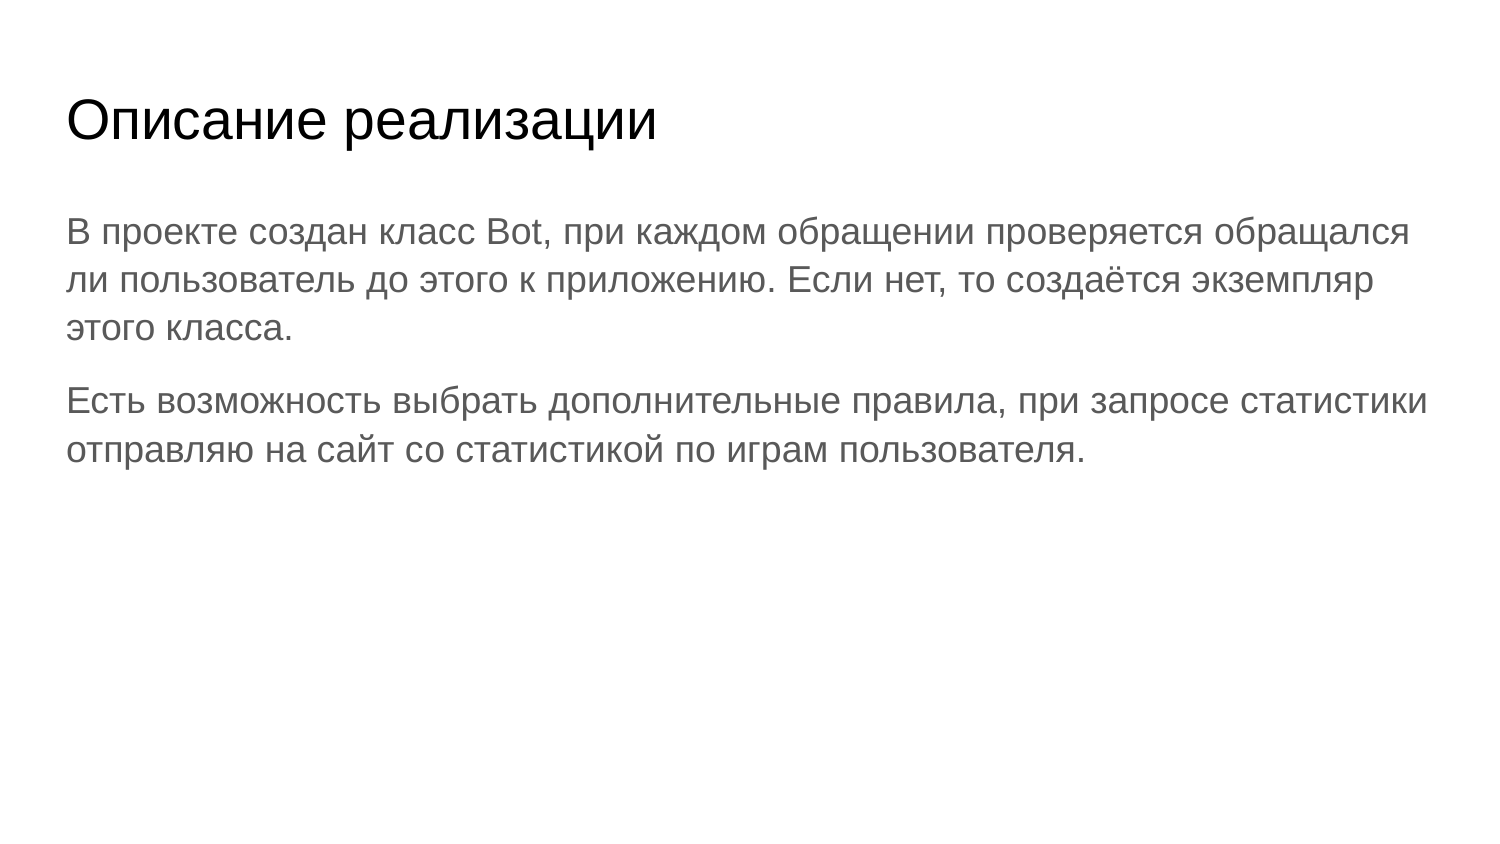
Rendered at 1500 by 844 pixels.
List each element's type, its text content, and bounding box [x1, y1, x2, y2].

title Описание реализации [51, 72, 1449, 167]
list В проекте создан класс Bot, при каждом обращении проверяется обращался ли пользователь до этого к приложению. Если нет, то создаётся экземпляр этого класса. Есть возможность выбрать дополнительные правила, при запросе статистики отправляю на сайт со статистикой по играм пользователя. [51, 189, 1449, 750]
